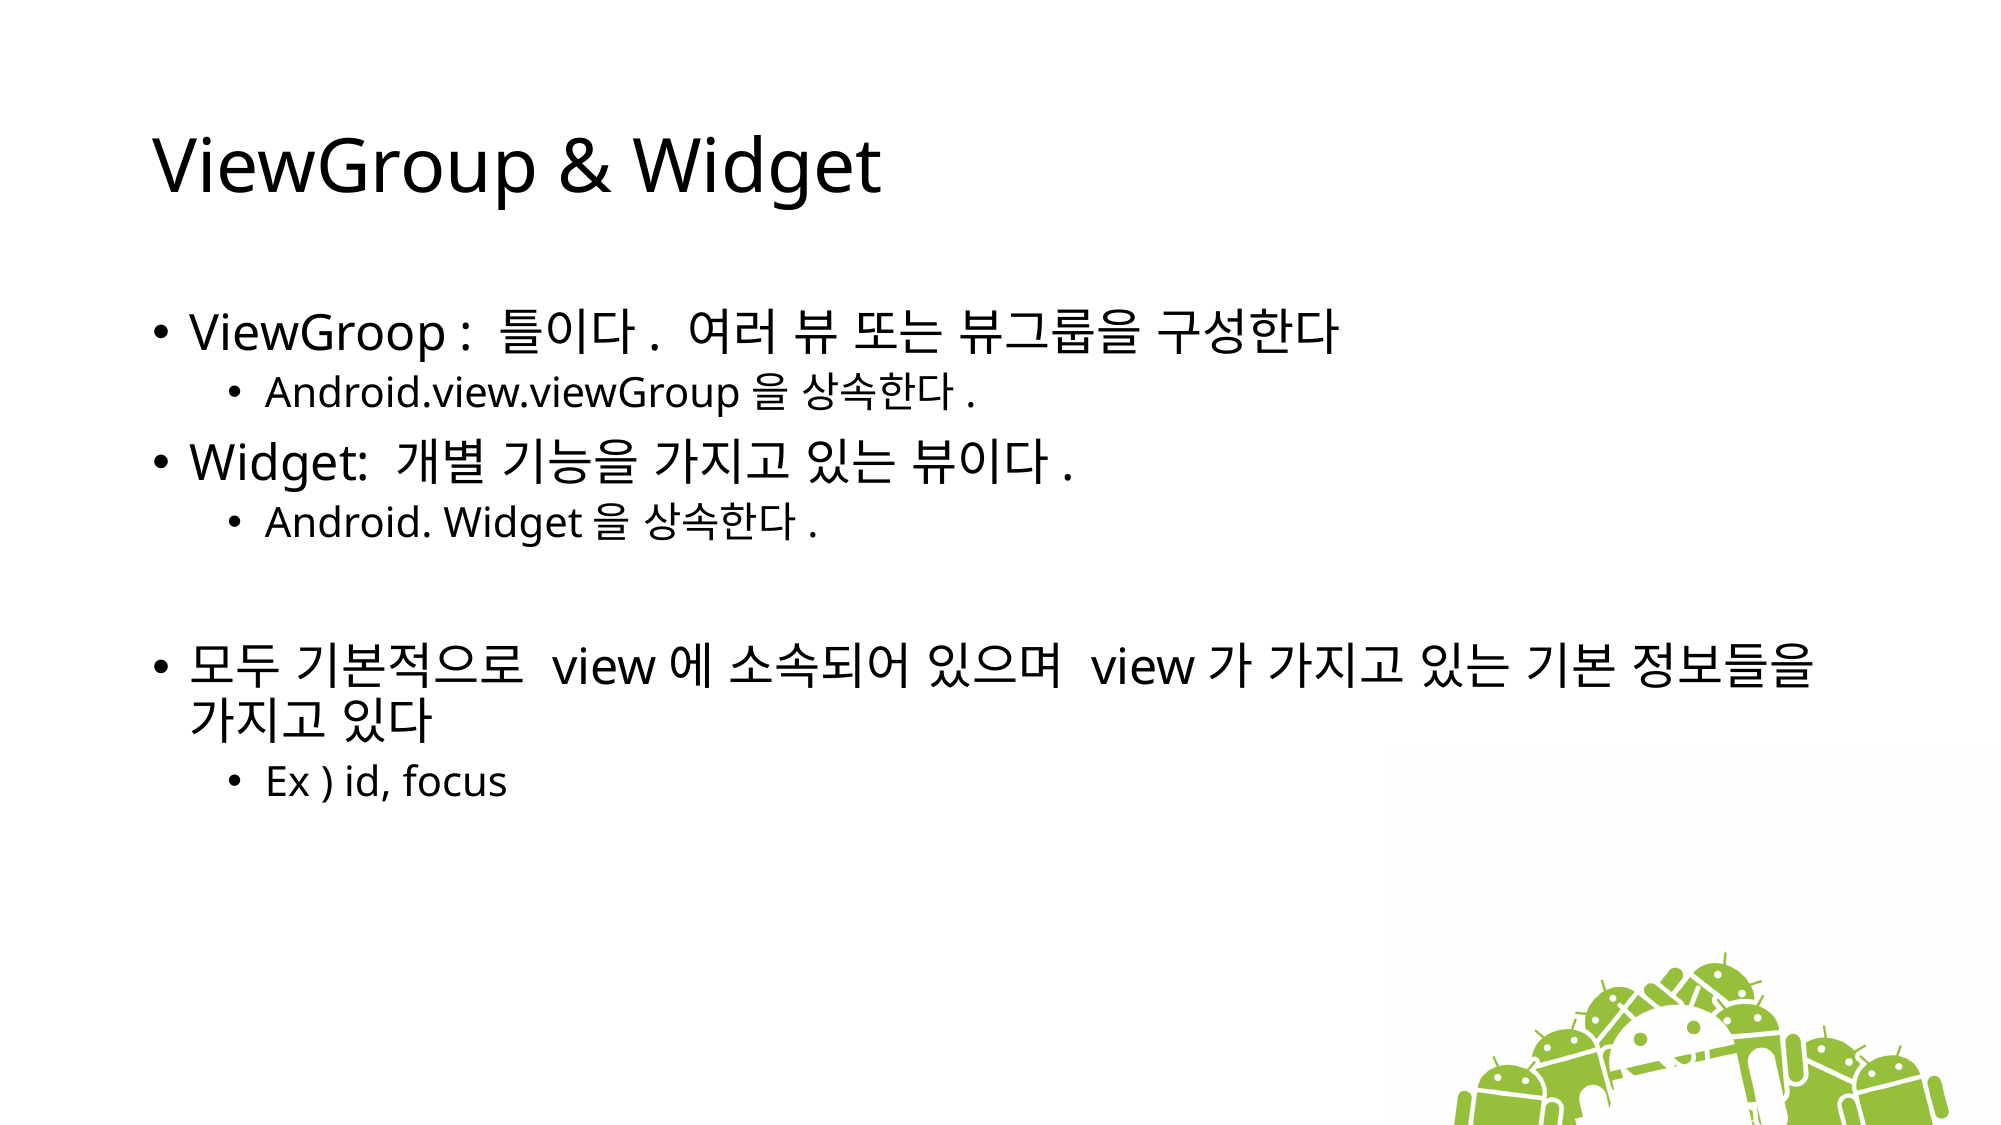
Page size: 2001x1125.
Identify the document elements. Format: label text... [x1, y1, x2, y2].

title ViewGroup & Widget [137, 59, 1863, 278]
picture [1389, 743, 2000, 1125]
list ViewGroop : 틀이다. 여러 뷰 또는 뷰그룹을 구성한다 Android.view.viewGroup을 상속한다. Widget: 개별 기능을 가지고 있는 뷰이다. Android. Widget을 상속한다. 모두 기본적으로 view에 소속되어 있으며 view가 가지고 있는 기본 정보들을 가지고 있다 Ex ) id, focus [137, 299, 1863, 1014]
